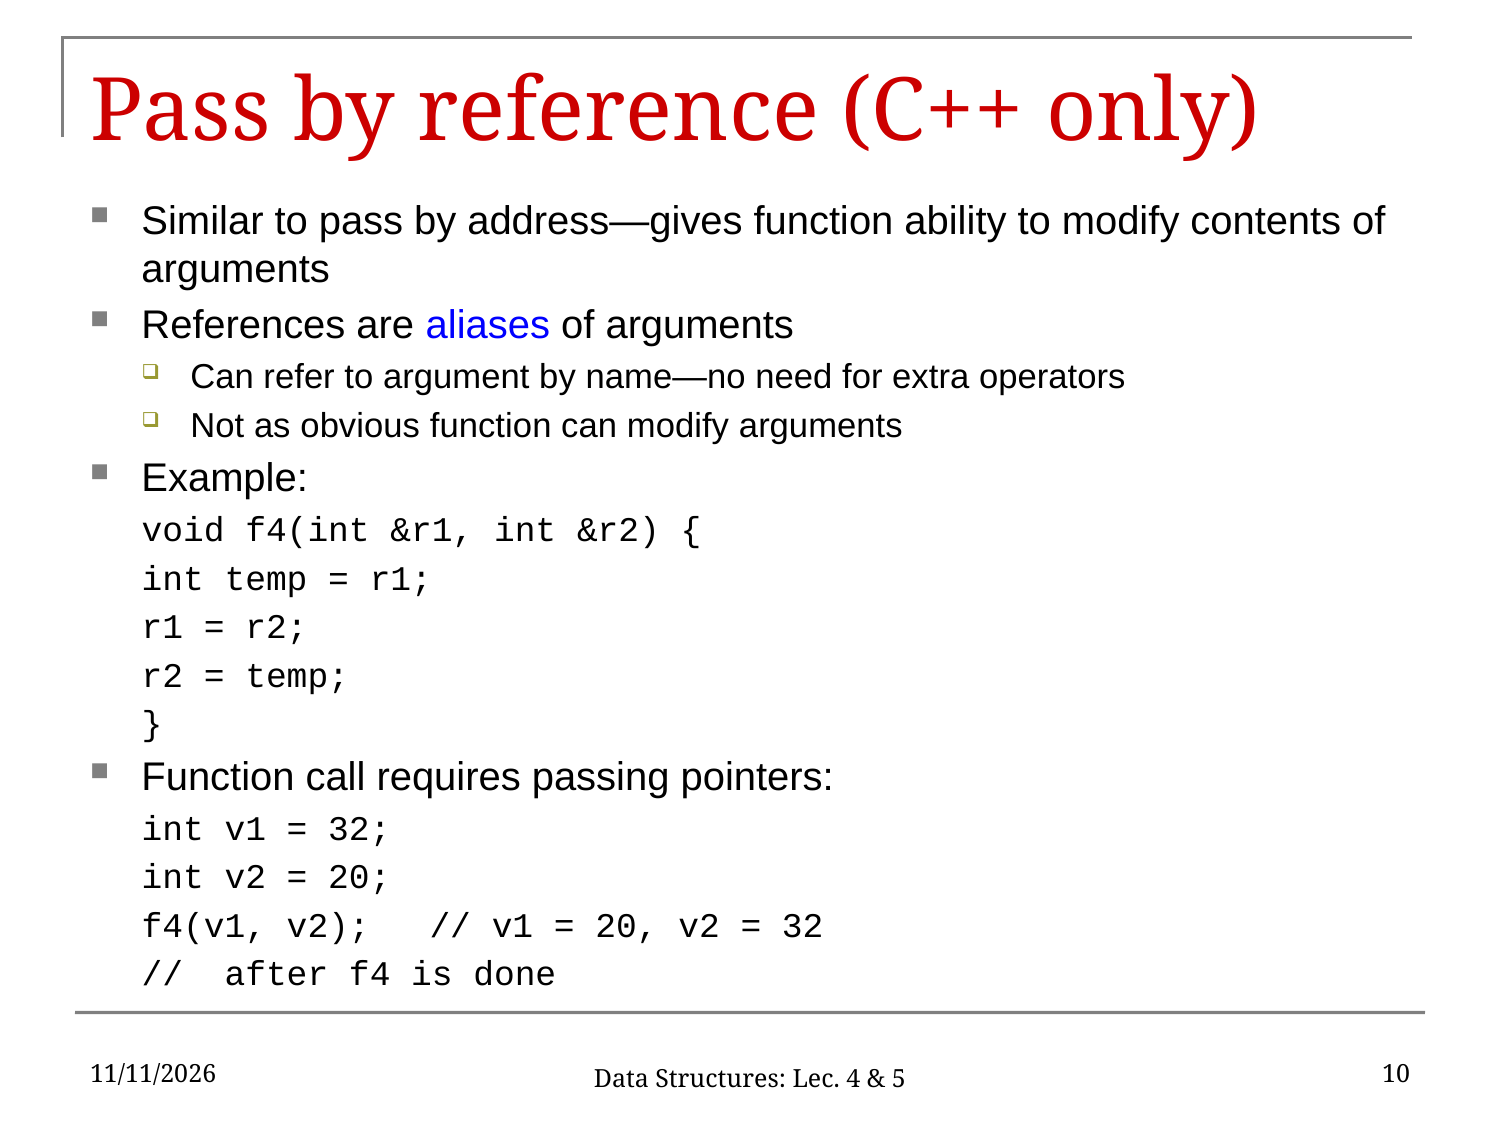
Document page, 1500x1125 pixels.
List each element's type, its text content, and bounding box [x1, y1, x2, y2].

footer Data Structures: Lec. 4 & 5 [512, 1024, 988, 1101]
slide_number 10 [1074, 1023, 1426, 1100]
list Similar to pass by address—gives function ability to modify contents of arguments References are aliases of arguments Can refer to argument by name—no need for extra operators Not as obvious function can modify arguments Example: void f4(int &r1, int &r2) { int temp = r1; r1 = r2; r2 = temp; } Function call requires passing pointers: int v1 = 32; int v2 = 20; f4(v1, v2); // v1 = 20, v2 = 32 // after f4 is done [75, 187, 1425, 1006]
title Pass by reference (C++ only) [75, 45, 1425, 163]
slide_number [74, 1023, 426, 1100]
